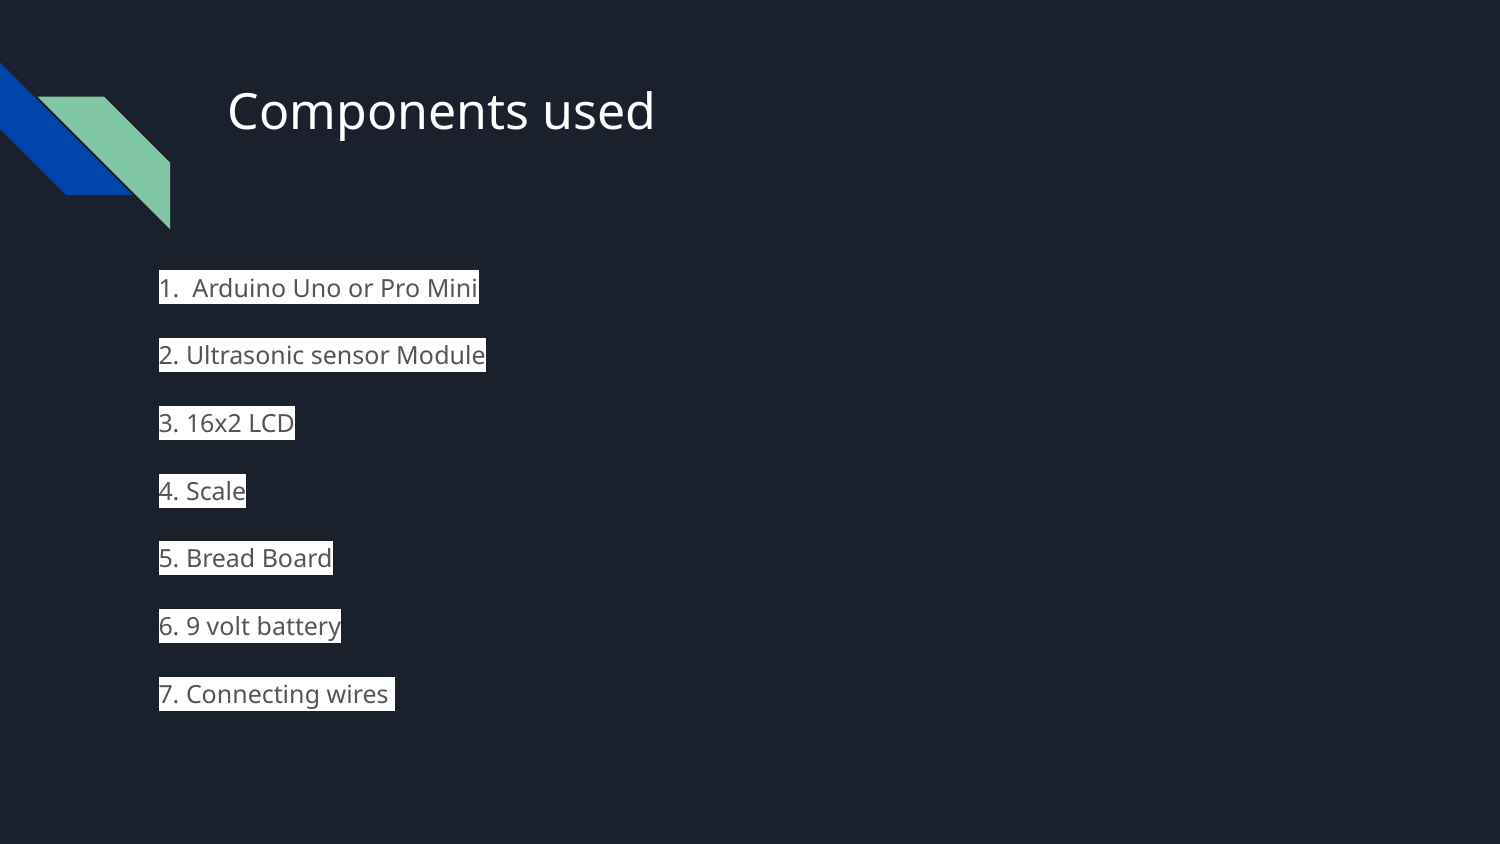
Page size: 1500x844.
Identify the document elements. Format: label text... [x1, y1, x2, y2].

title Components used [212, 64, 1368, 215]
list 1. Arduino Uno or Pro Mini 2. Ultrasonic sensor Module 3. 16x2 LCD 4. Scale 5. Bread Board 6. 9 volt battery 7. Connecting wires [143, 252, 1299, 721]
